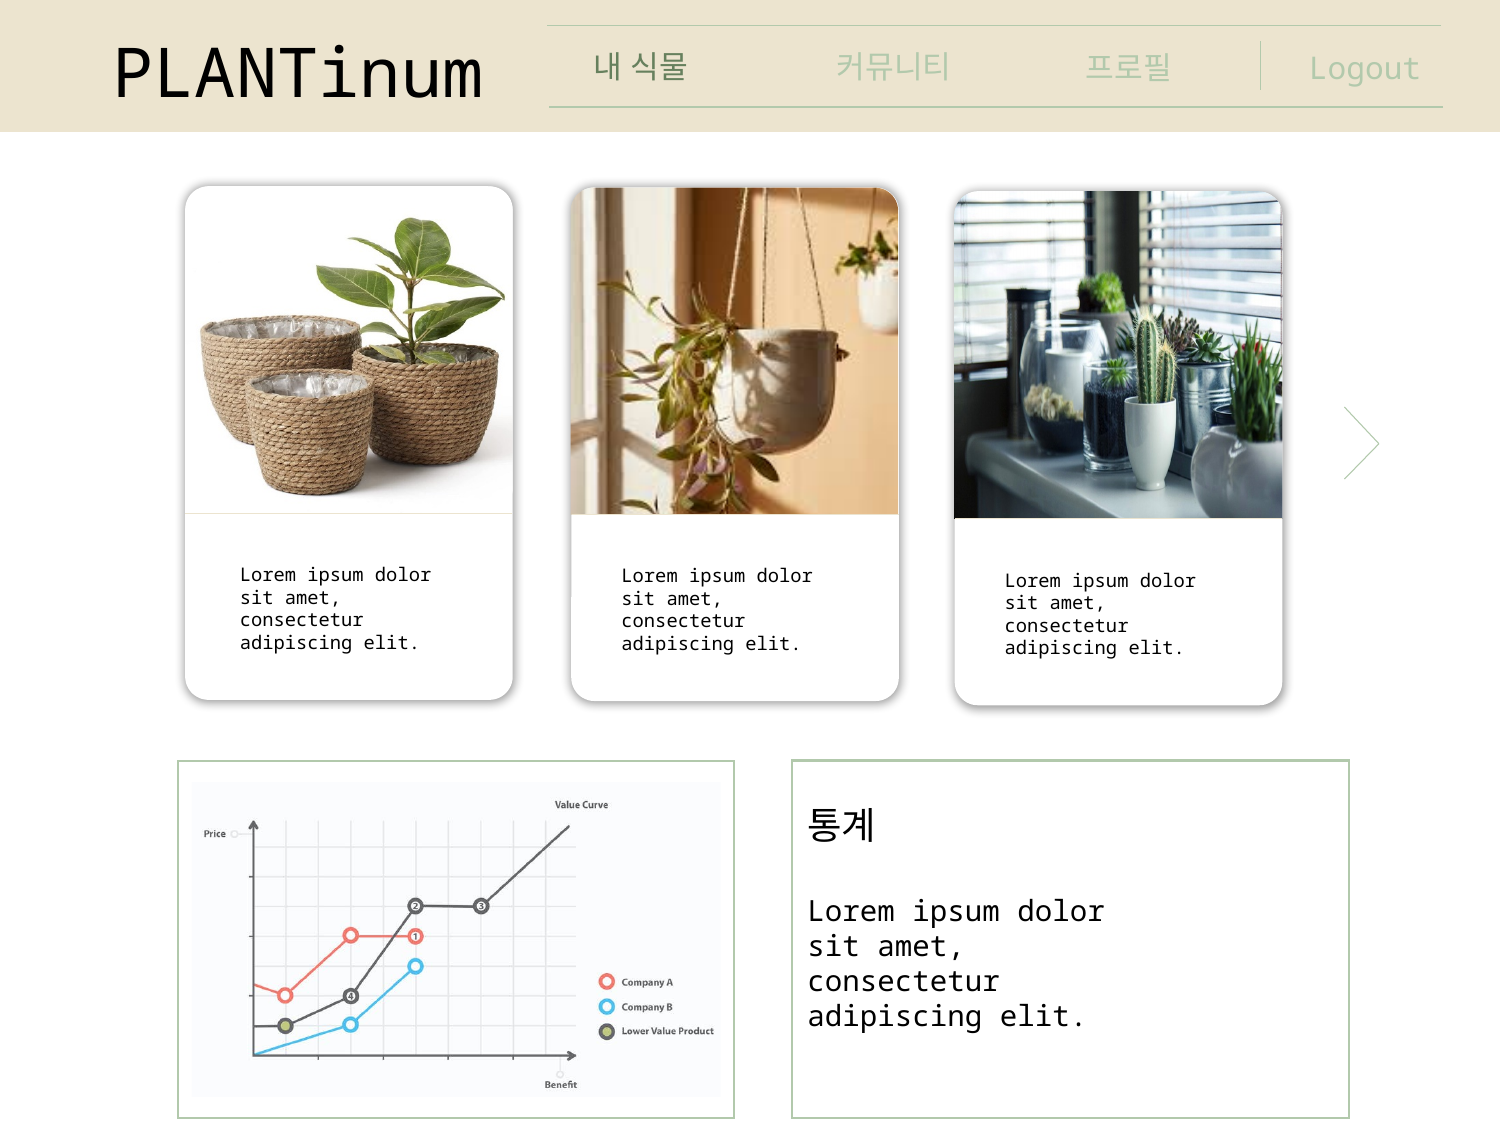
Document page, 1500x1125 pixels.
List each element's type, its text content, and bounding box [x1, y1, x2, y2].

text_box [570, 187, 899, 702]
text_box [177, 760, 735, 1119]
text_box 내 식물 [578, 39, 703, 92]
text_box Logout [1293, 41, 1437, 94]
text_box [954, 191, 1283, 706]
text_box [1344, 406, 1379, 480]
picture [191, 782, 721, 1097]
text_box 통계 Lorem ipsum dolor sit amet, consectetur adipiscing elit. [791, 759, 1350, 1119]
text_box [0, 0, 1500, 132]
text_box PLANTinum [97, 21, 516, 119]
text_box 커뮤니티 [821, 39, 967, 92]
text_box 프로필 [1070, 41, 1187, 94]
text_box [185, 186, 513, 700]
